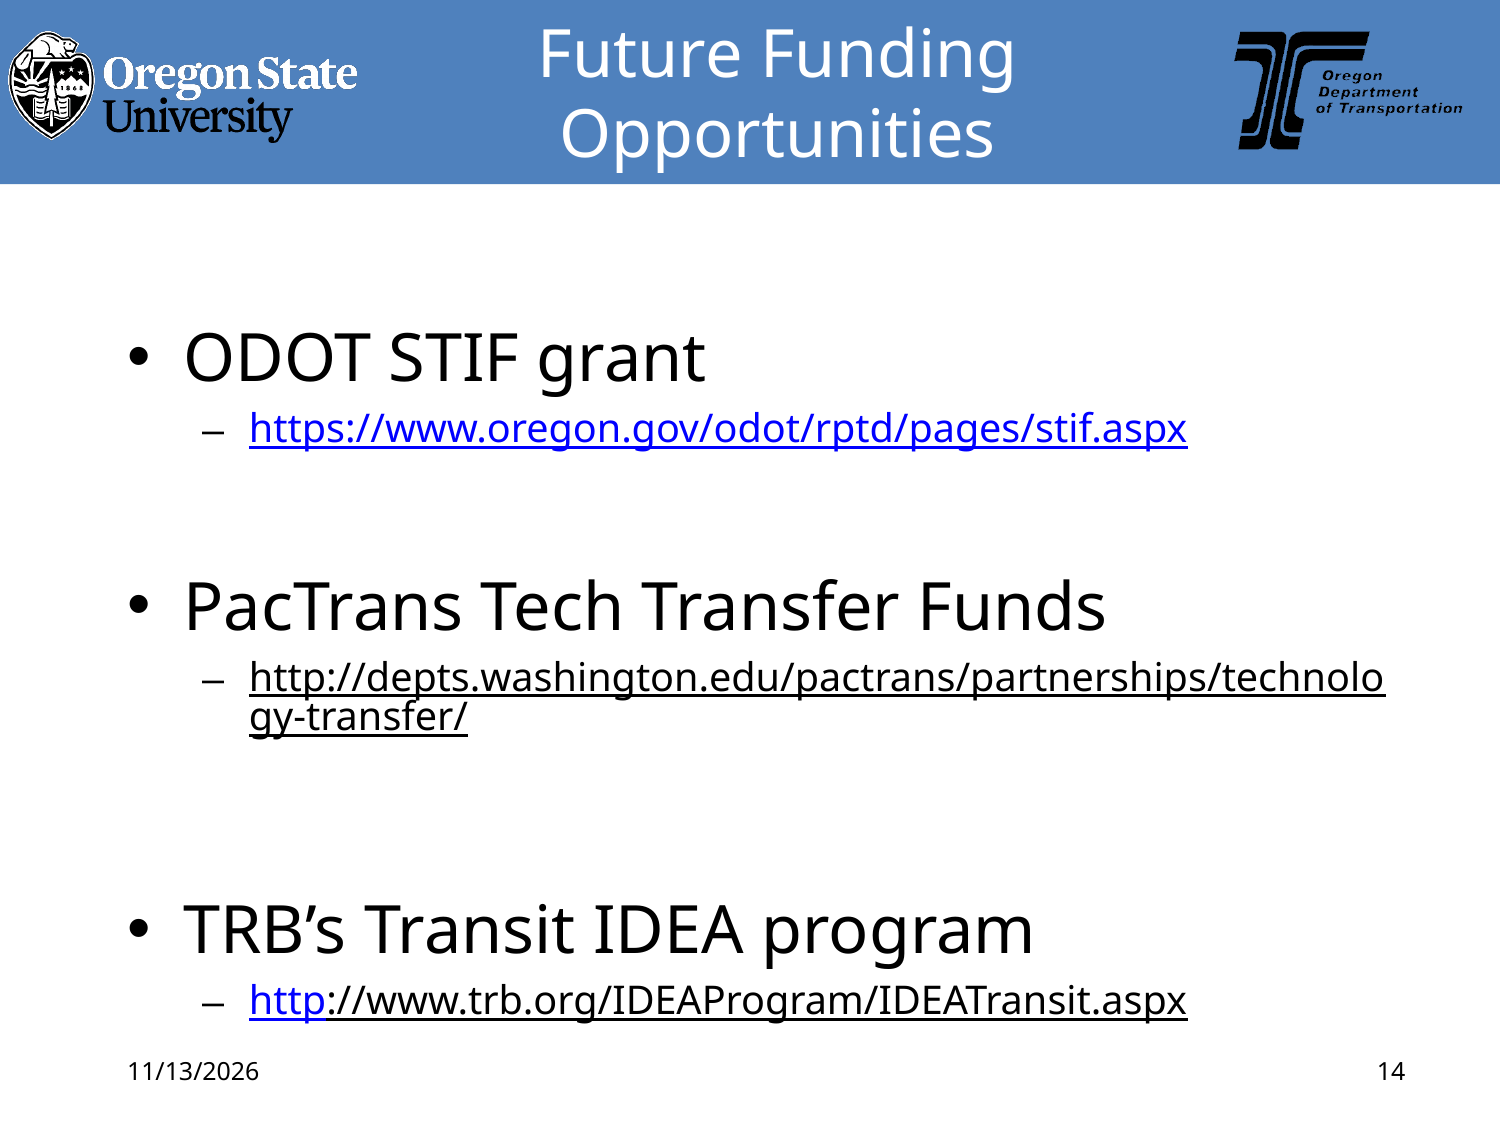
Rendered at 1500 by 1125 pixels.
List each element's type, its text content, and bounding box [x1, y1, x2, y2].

title Future Funding Opportunities [346, 24, 1210, 157]
list ODOT STIF grant https://www.oregon.gov/odot/rptd/pages/stif.aspx PacTrans Tech Transfer Funds http://depts.washington.edu/pactrans/partnerships/technology-transfer/ TRB’s Transit IDEA program http://www.trb.org/IDEAProgram/IDEATransit.aspx [112, 214, 1421, 1015]
picture [1188, 0, 1472, 181]
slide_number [112, 1042, 425, 1103]
picture [8, 31, 346, 143]
slide_number 14 [1105, 1042, 1421, 1103]
